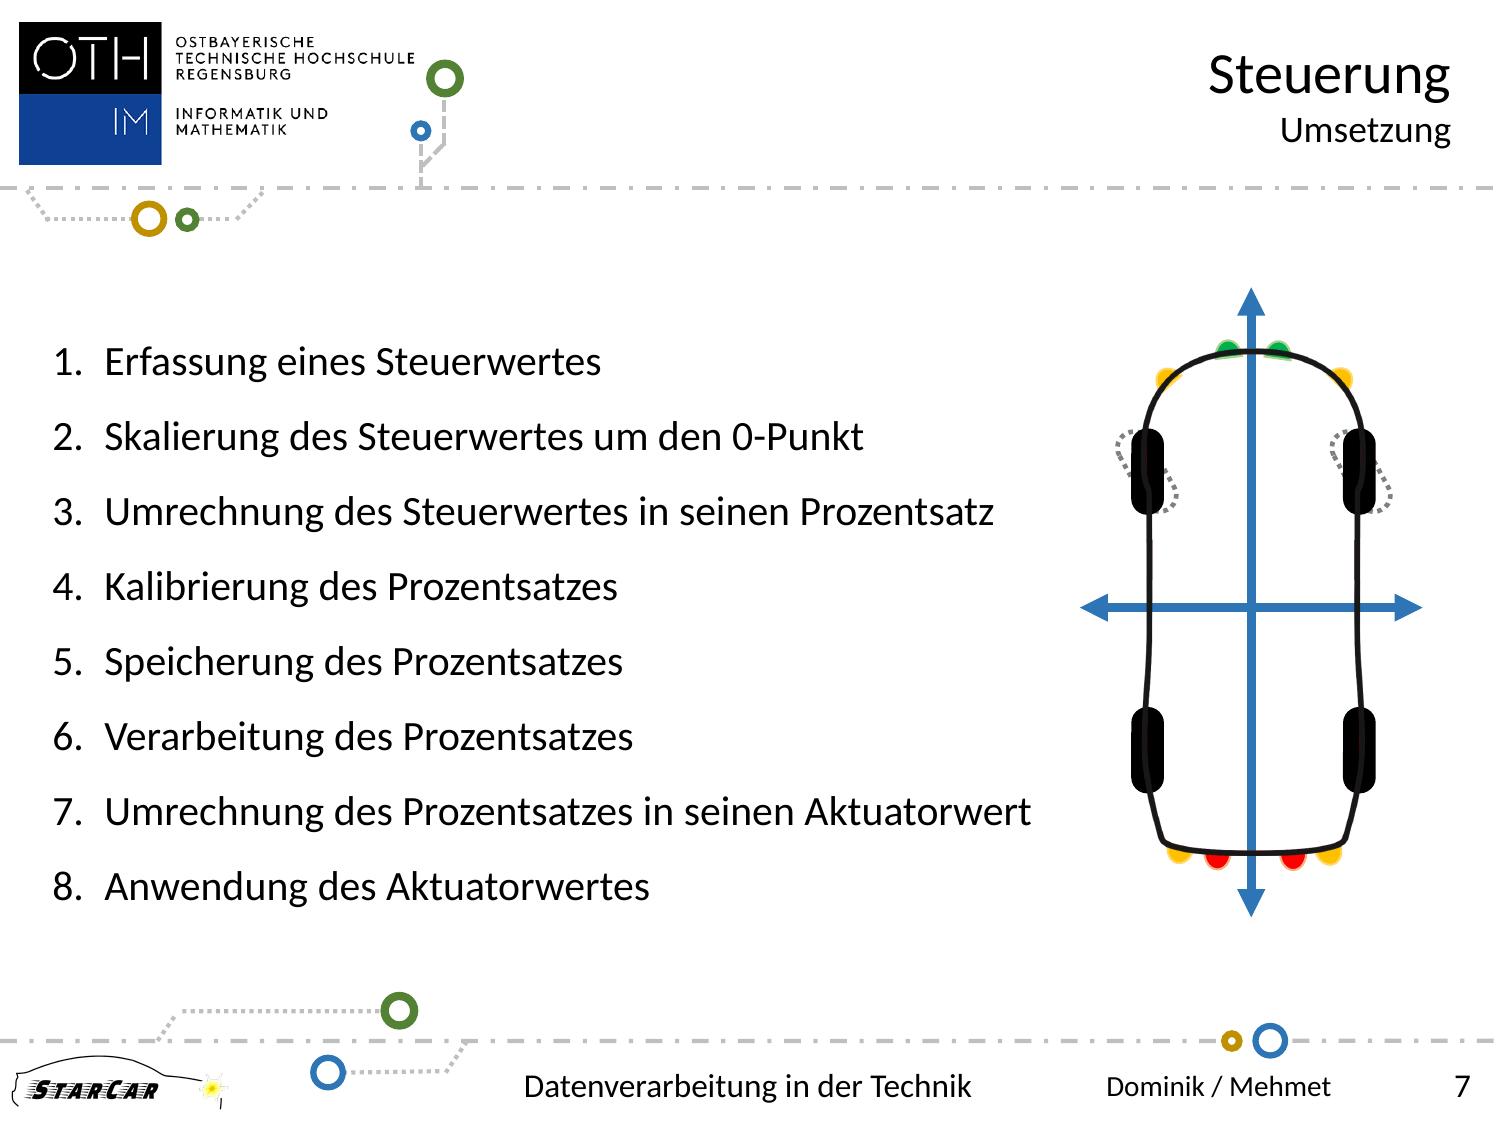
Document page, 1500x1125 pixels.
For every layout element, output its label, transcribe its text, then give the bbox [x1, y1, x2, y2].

text_box [1116, 432, 1126, 470]
picture [1252, 349, 1380, 475]
text_box [1266, 340, 1290, 348]
picture [1252, 729, 1380, 856]
list Steuerung Umsetzung [478, 21, 1452, 164]
picture [417, 127, 424, 134]
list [999, 475, 1500, 729]
footer Datenverarbeitung in der Technik [0, 1042, 1497, 1125]
text_box [1216, 339, 1241, 348]
picture [1127, 729, 1251, 856]
text_box [1203, 856, 1232, 871]
picture [19, 22, 428, 165]
picture [1127, 349, 1251, 475]
text_box [1167, 856, 1192, 865]
text_box [1316, 856, 1342, 866]
text_box [1279, 856, 1308, 872]
text_box Erfassung eines Steuerwertes Skalierung des Steuerwertes um den 0-Punkt Umrechnung des Steuerwertes in seinen Prozentsatz Kalibrierung des Prozentsatzes Speicherung des Prozentsatzes Verarbeitung des Prozentsatzes Umrechnung des Prozentsatzes in seinen Aktuatorwert Anwendung des Aktuatorwertes [37, 301, 1068, 916]
